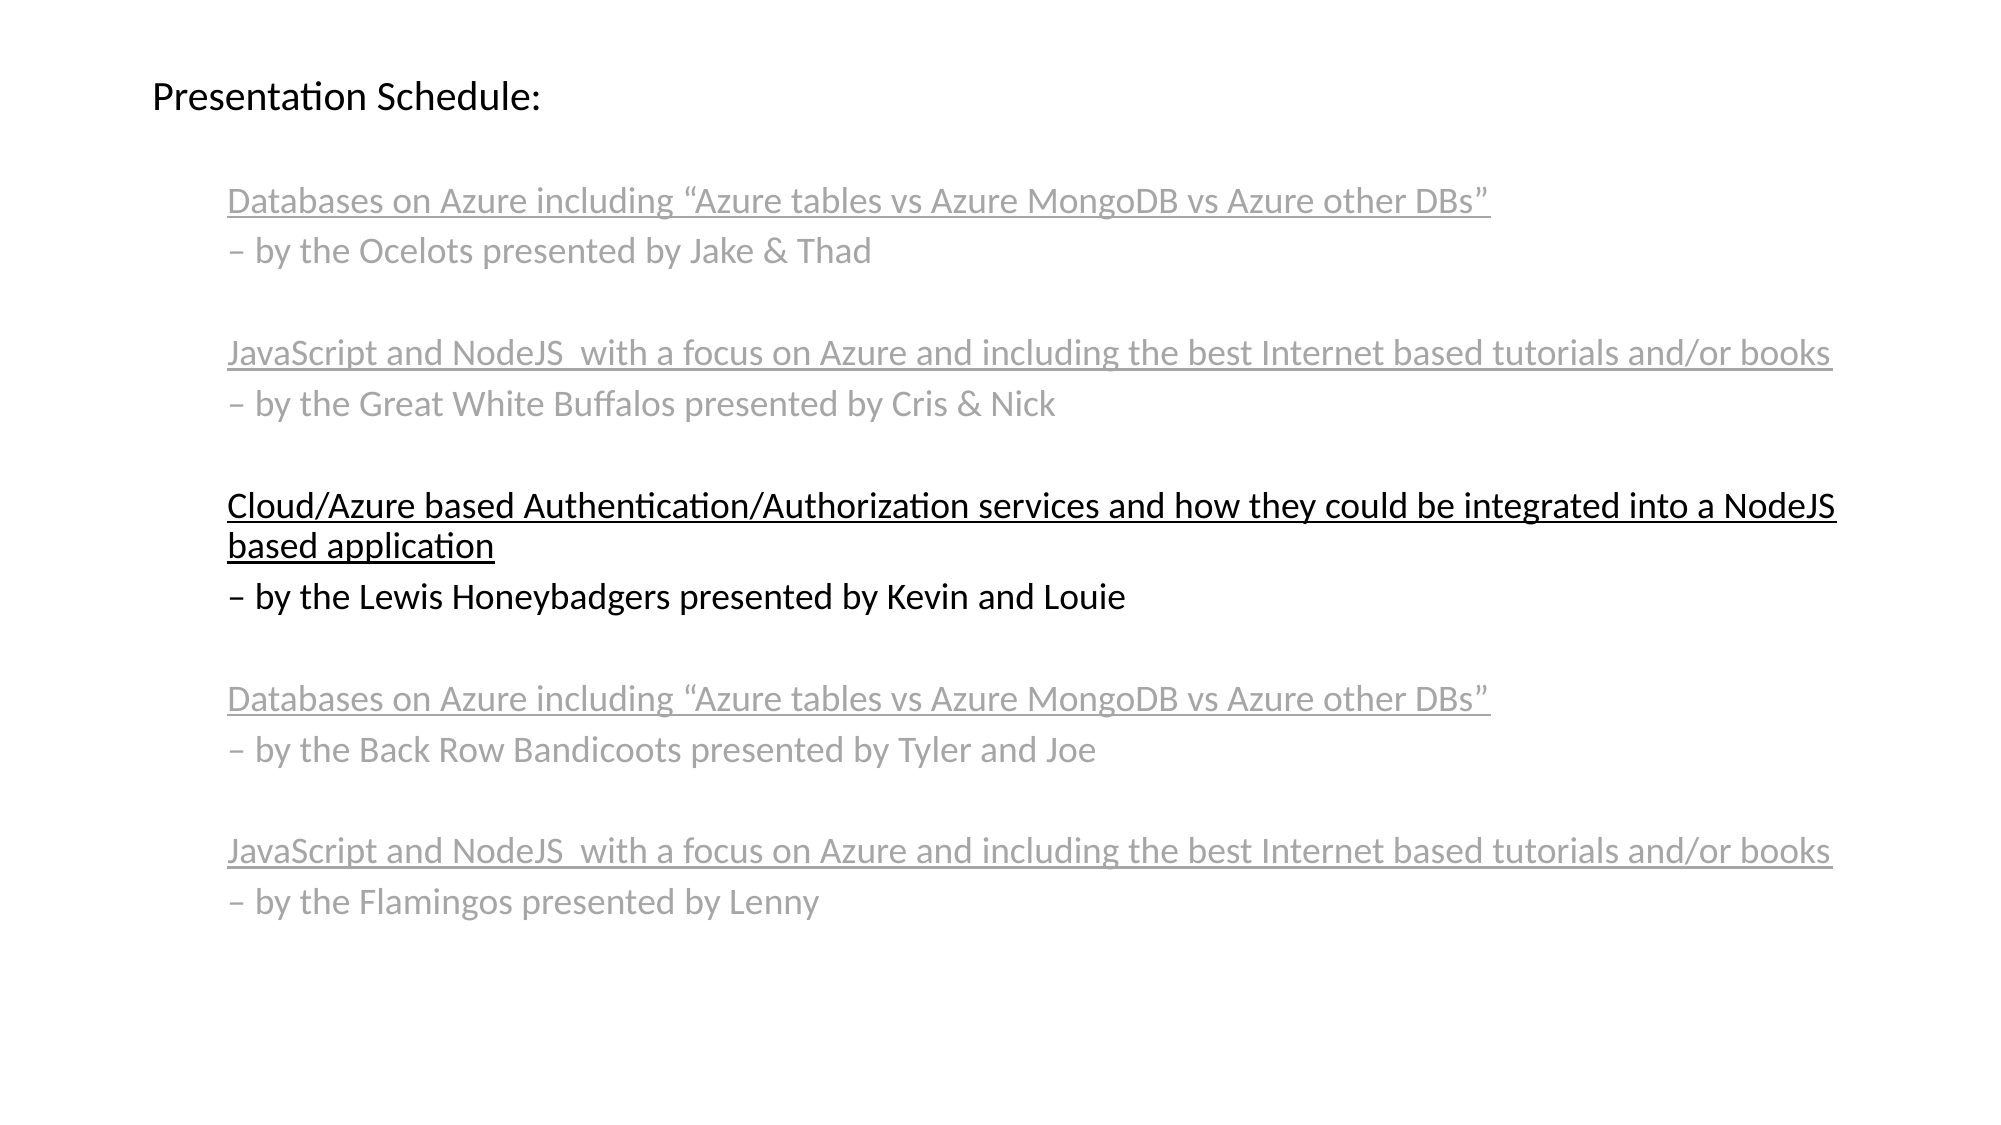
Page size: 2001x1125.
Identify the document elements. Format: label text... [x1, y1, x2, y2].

list Presentation Schedule: Databases on Azure including “Azure tables vs Azure MongoDB vs Azure other DBs” – by the Ocelots presented by Jake & Thad JavaScript and NodeJS with a focus on Azure and including the best Internet based tutorials and/or books – by the Great White Buffalos presented by Cris & Nick Cloud/Azure based Authentication/Authorization services and how they could be integrated into a NodeJS based application – by the Lewis Honeybadgers presented by Kevin and Louie Databases on Azure including “Azure tables vs Azure MongoDB vs Azure other DBs” – by the Back Row Bandicoots presented by Tyler and Joe JavaScript and NodeJS with a focus on Azure and including the best Internet based tutorials and/or books – by the Flamingos presented by Lenny [137, 66, 1863, 1110]
